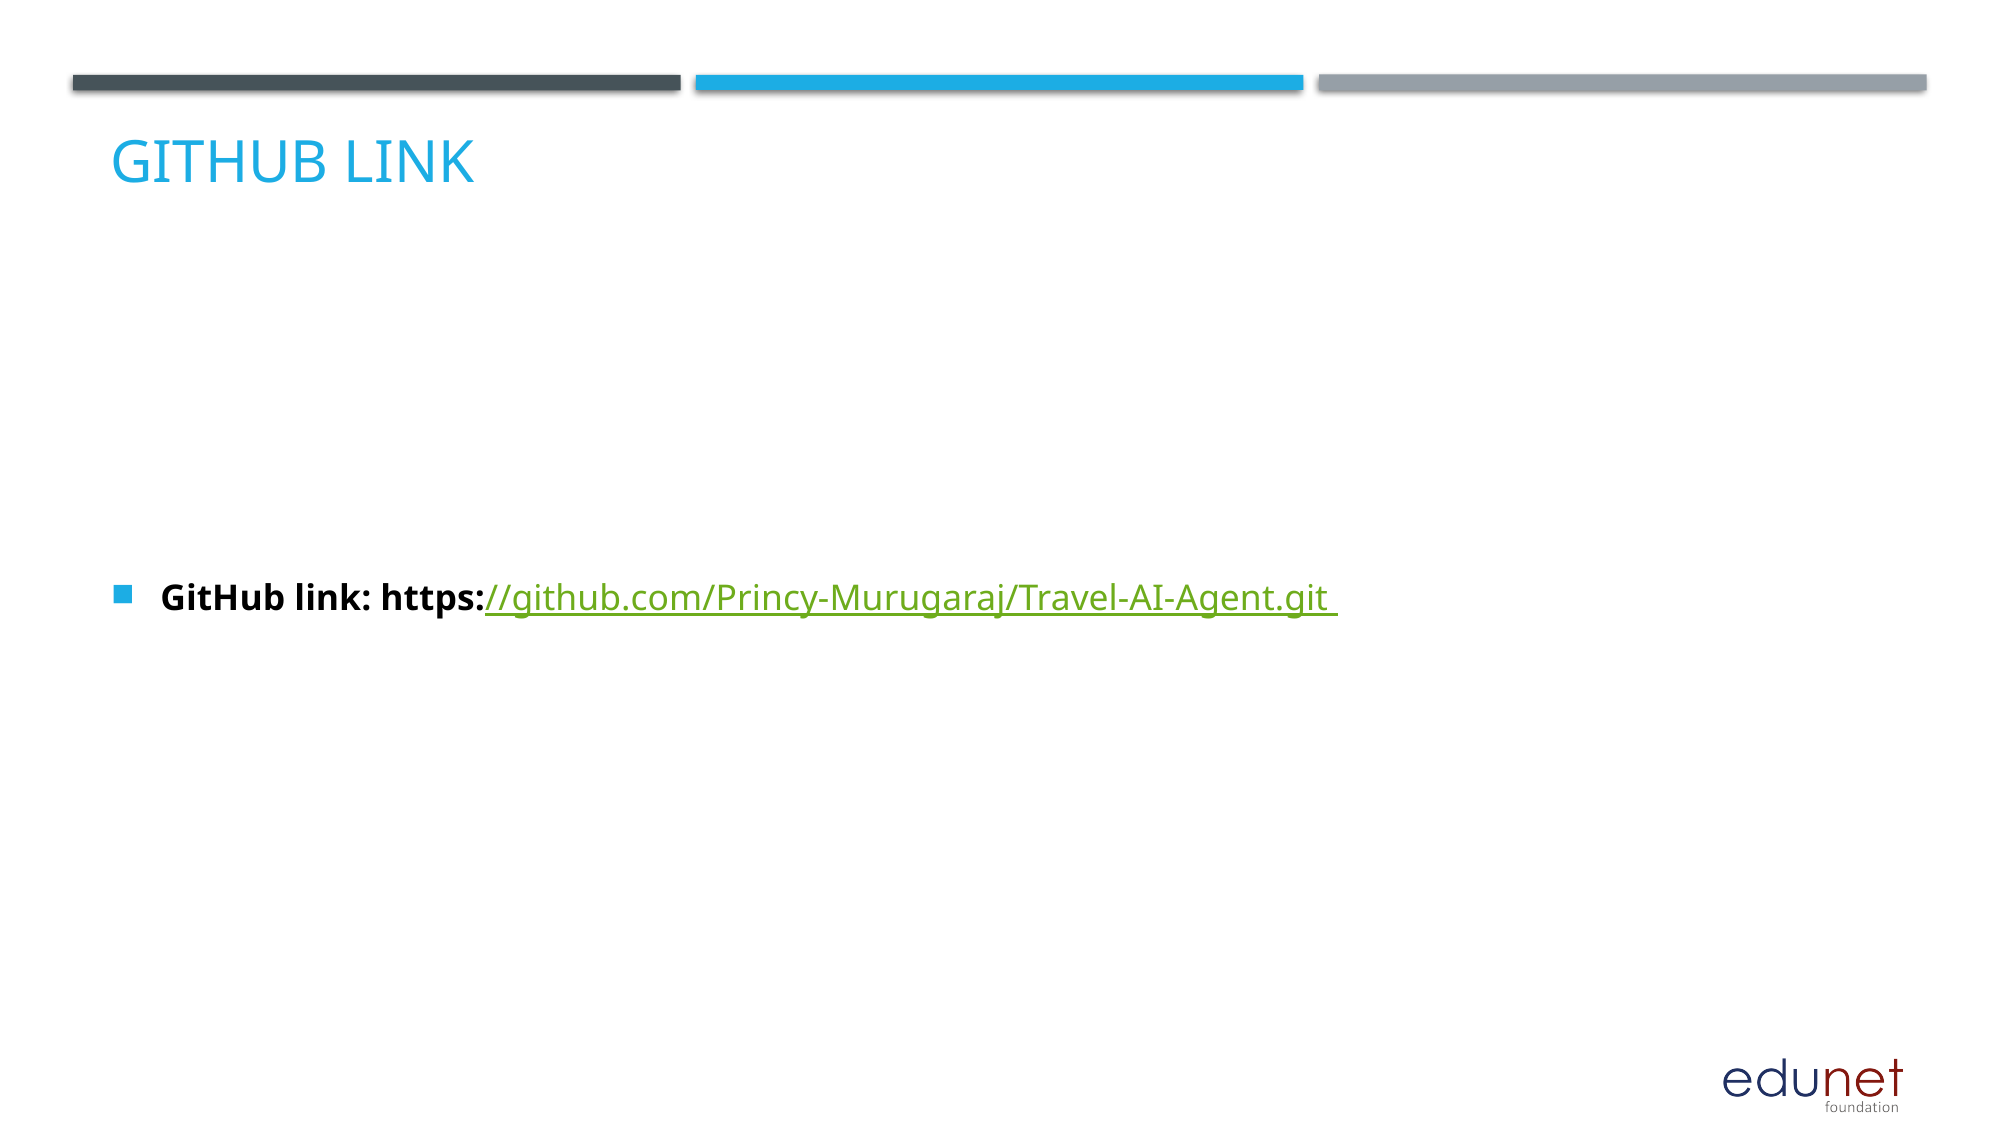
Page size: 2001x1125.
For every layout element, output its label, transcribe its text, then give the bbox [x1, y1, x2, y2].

picture [1719, 1056, 1905, 1116]
title GitHub Link [95, 115, 1905, 203]
list GitHub link: https://github.com/Princy-Murugaraj/Travel-AI-Agent.git [95, 213, 1905, 981]
